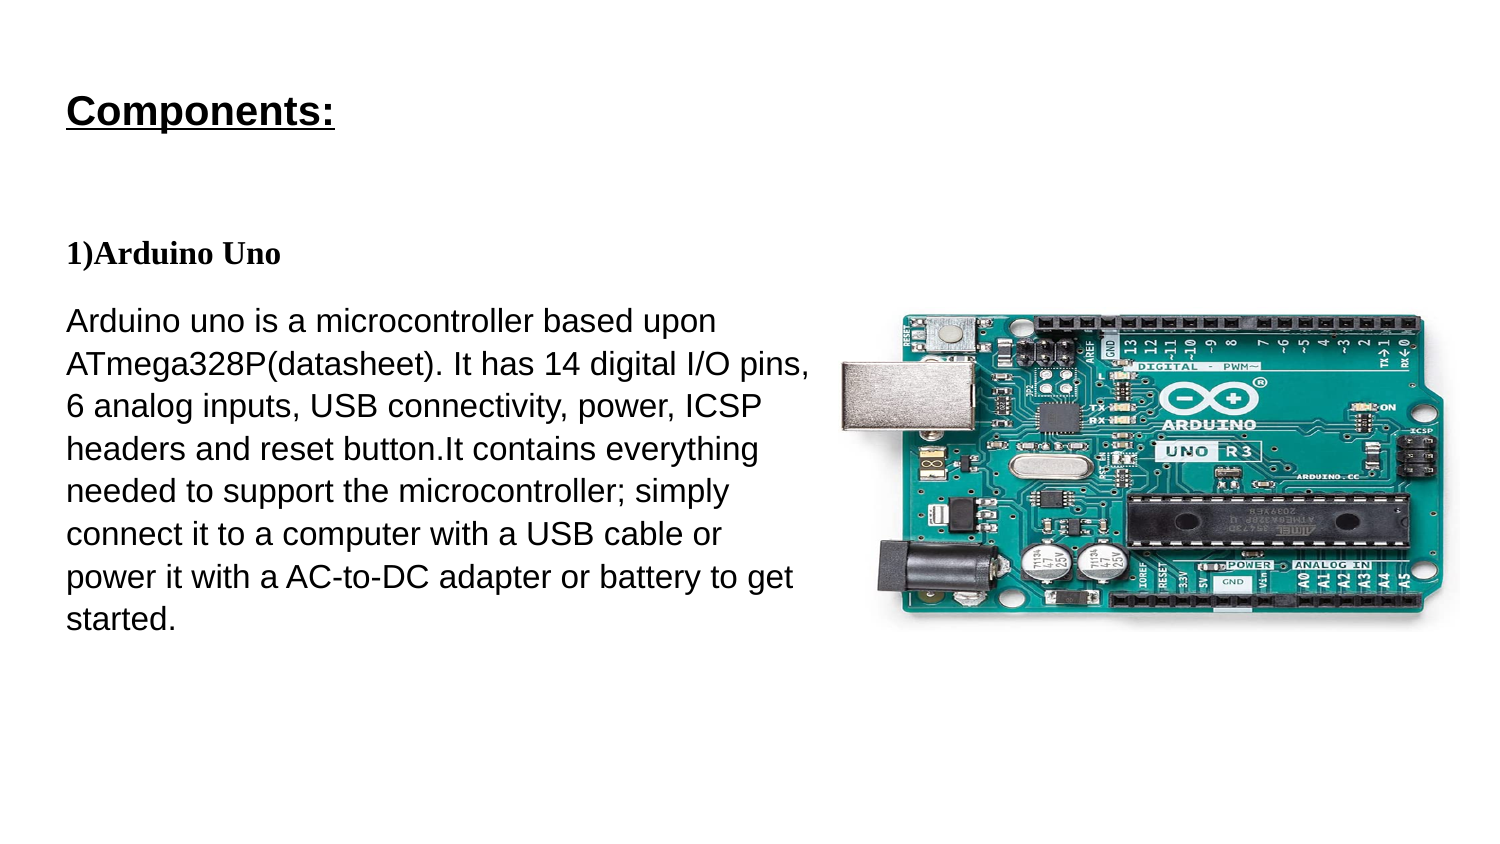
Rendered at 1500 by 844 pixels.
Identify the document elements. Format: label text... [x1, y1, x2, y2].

title Components: [51, 72, 1449, 167]
picture [837, 306, 1460, 632]
list 1)Arduino Uno Arduino uno is a microcontroller based upon ATmega328P(datasheet). It has 14 digital I/O pins, 6 analog inputs, USB connectivity, power, ICSP headers and reset button.It contains everything needed to support the microcontroller; simply connect it to a computer with a USB cable or power it with a AC-to-DC adapter or battery to get started. [51, 214, 828, 775]
